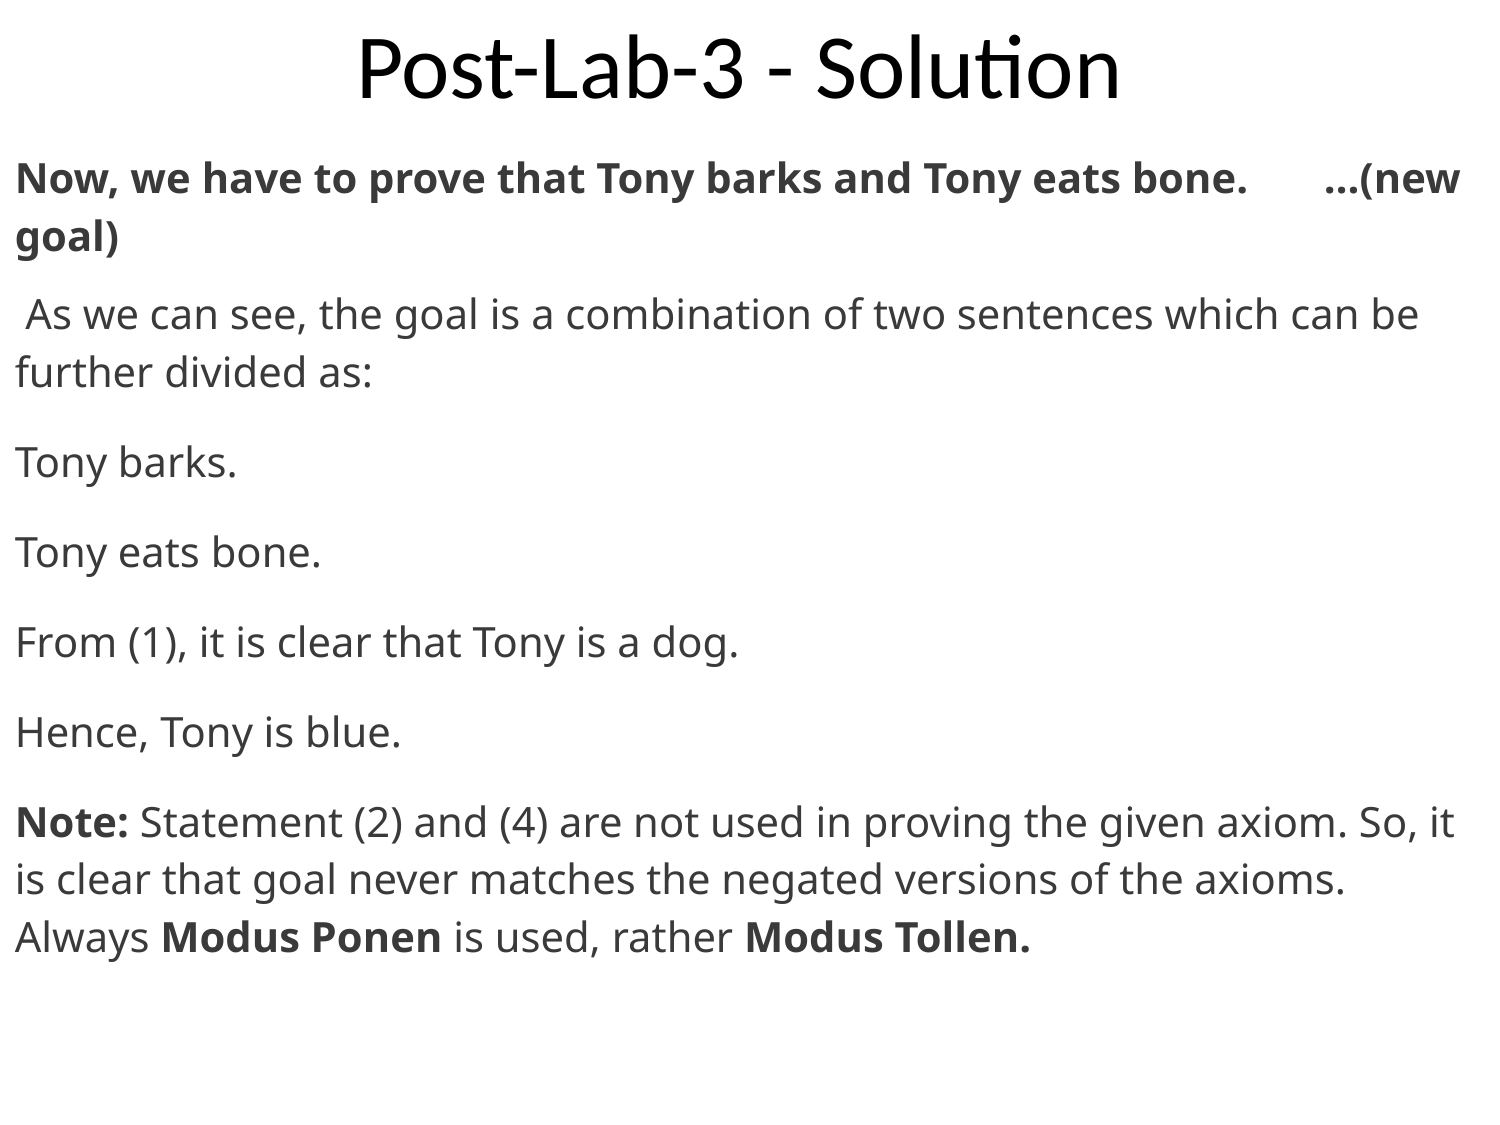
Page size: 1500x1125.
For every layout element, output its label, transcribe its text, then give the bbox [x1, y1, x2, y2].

text_box Now, we have to prove that Tony barks and Tony eats bone. …(new goal) As we can see, the goal is a combination of two sentences which can be further divided as: Tony barks. Tony eats bone. From (1), it is clear that Tony is a dog. Hence, Tony is blue. Note: Statement (2) and (4) are not used in proving the given axiom. So, it is clear that goal never matches the negated versions of the axioms. Always Modus Ponen is used, rather Modus Tollen. [0, 137, 1500, 968]
text_box Post-Lab-3 - Solution [0, 0, 1500, 125]
